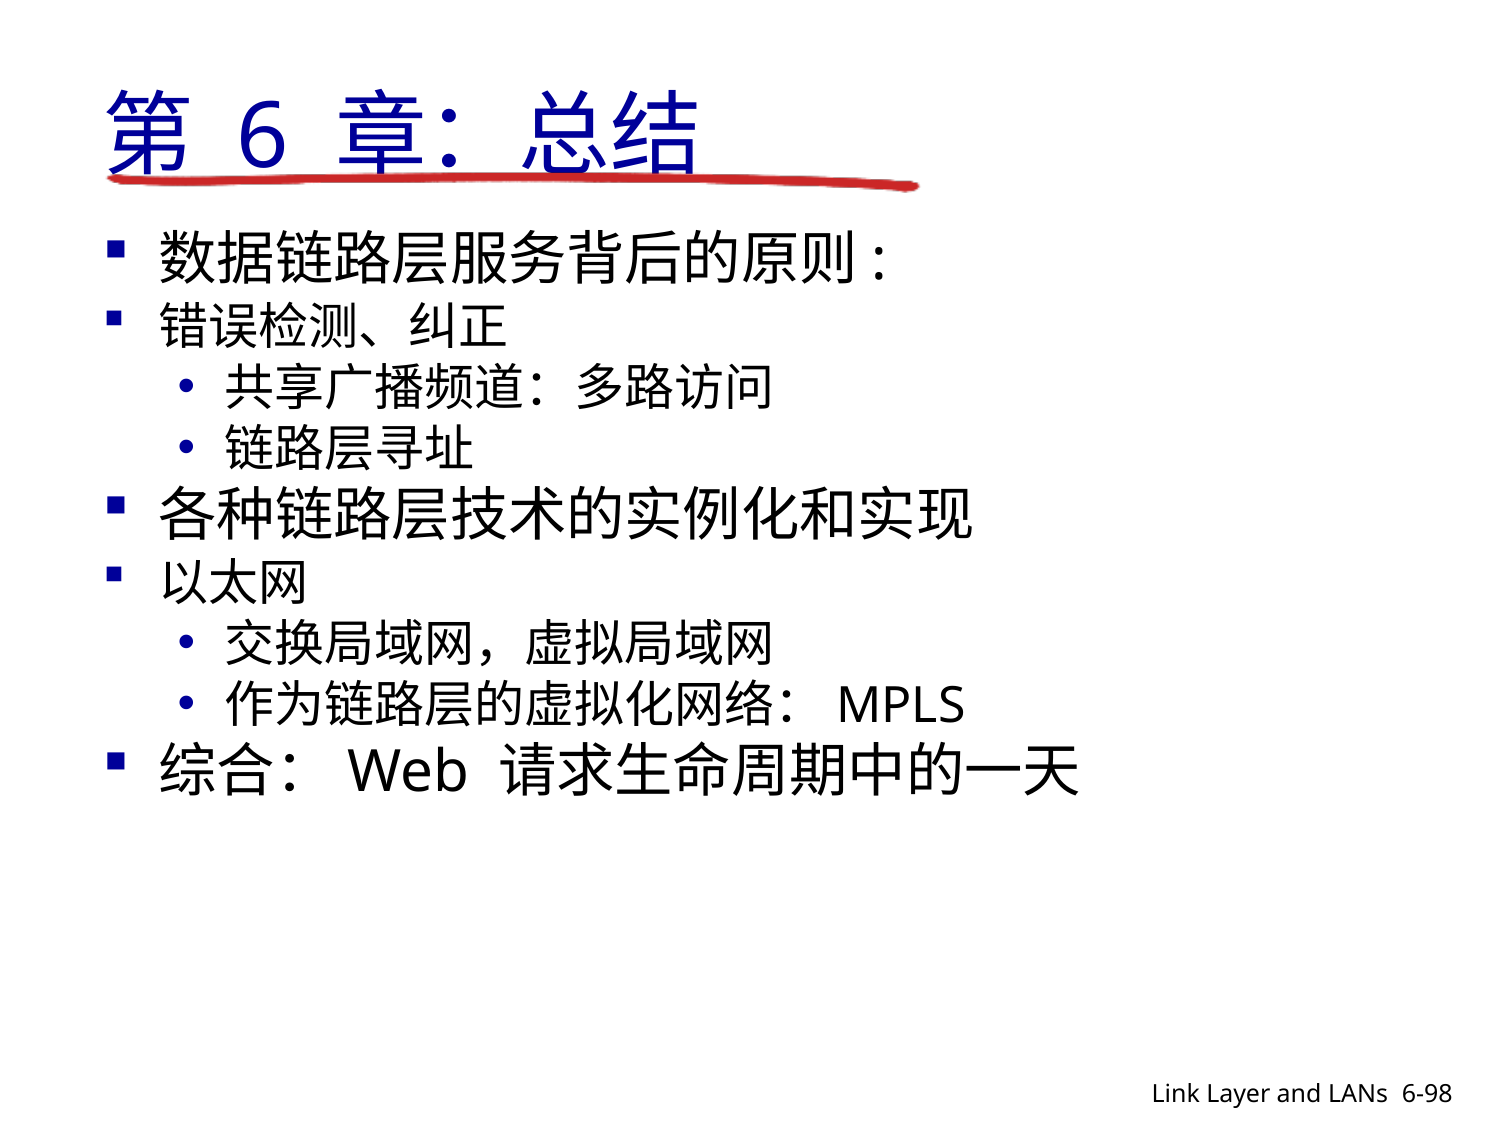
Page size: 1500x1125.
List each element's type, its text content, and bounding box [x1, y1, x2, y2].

title 第 6 章：总结 [87, 37, 1363, 224]
footer Link Layer and LANs [1045, 1069, 1404, 1110]
slide_number 6-98 [1387, 1069, 1478, 1115]
list 数据链路层服务背后的原则: 错误检测、纠正 共享广播频道：多路访问 链路层寻址 各种链路层技术的实例化和实现 以太网 交换局域网，虚拟局域网 作为链路层的虚拟化网络：MPLS 综合：Web 请求生命周期中的一天 [87, 224, 1389, 988]
picture [103, 168, 929, 198]
